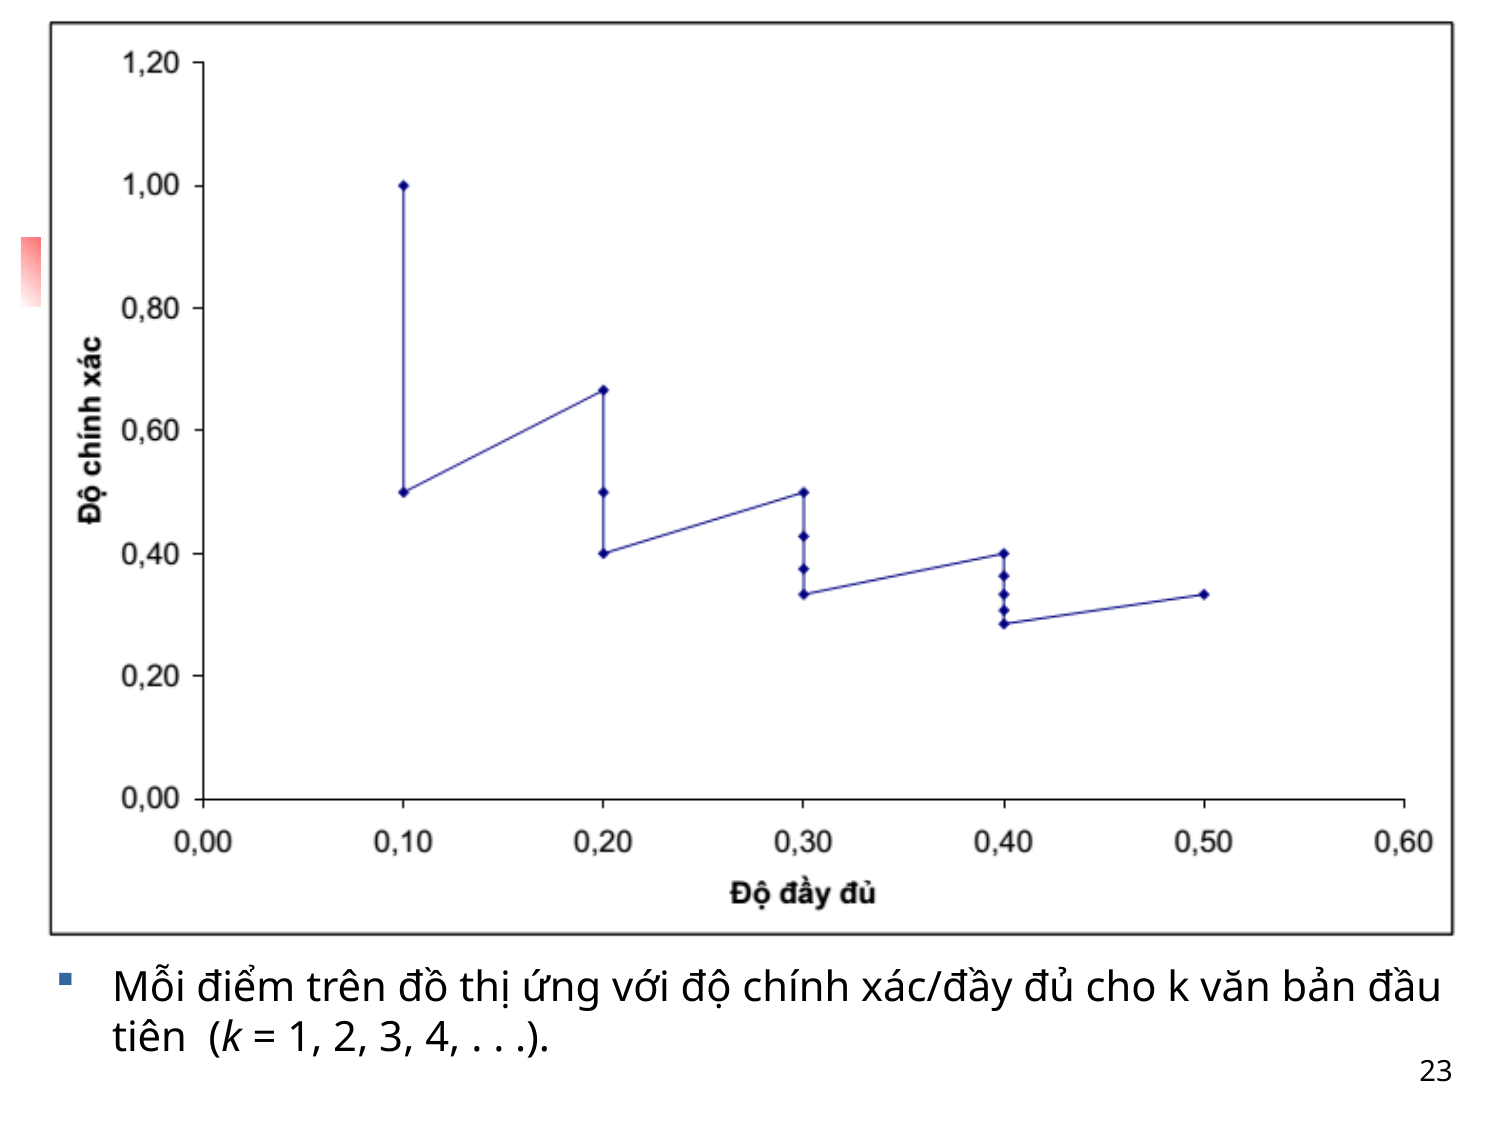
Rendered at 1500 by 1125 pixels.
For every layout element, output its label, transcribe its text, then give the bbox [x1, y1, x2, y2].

slide_number 23 [1155, 1024, 1468, 1100]
text_box Mỗi điểm trên đồ thị ứng với độ chính xác/đầy đủ cho k văn bản đầu tiên (k = 1, 2, 3, 4, . . .). [41, 952, 1465, 1083]
picture [41, 18, 1459, 940]
